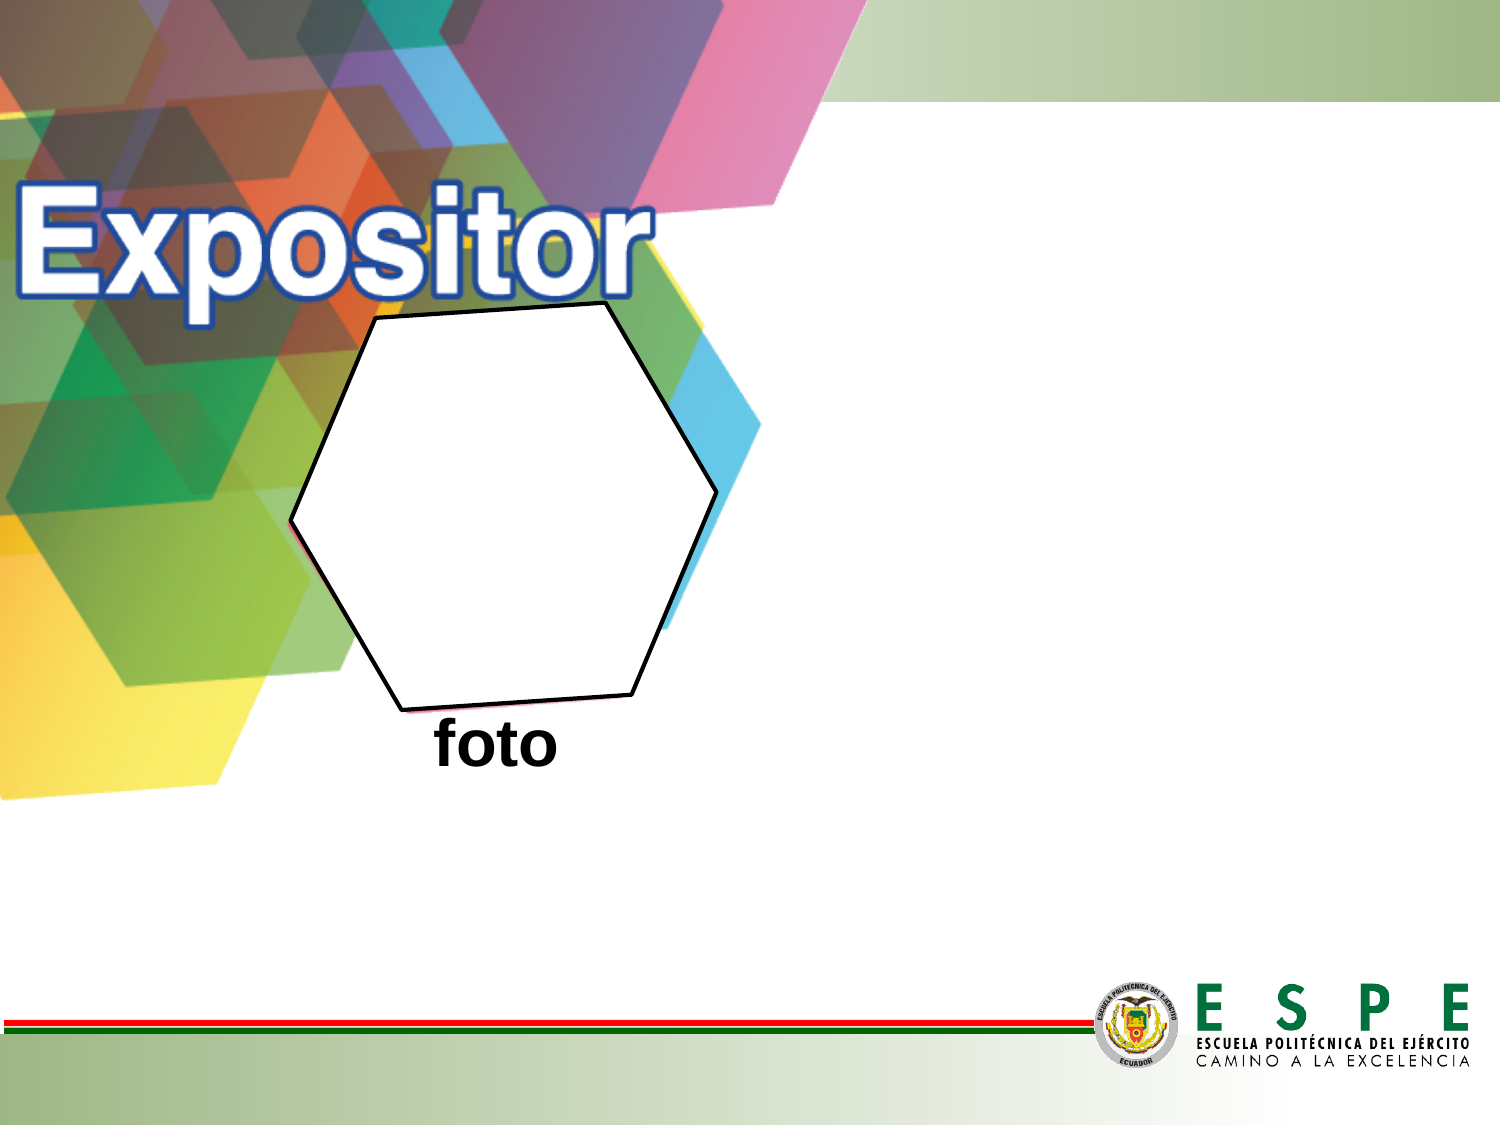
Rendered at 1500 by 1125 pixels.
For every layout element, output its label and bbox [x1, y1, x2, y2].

text_box [919, 7, 1379, 126]
picture [0, 0, 915, 965]
picture [1057, 964, 1500, 1093]
